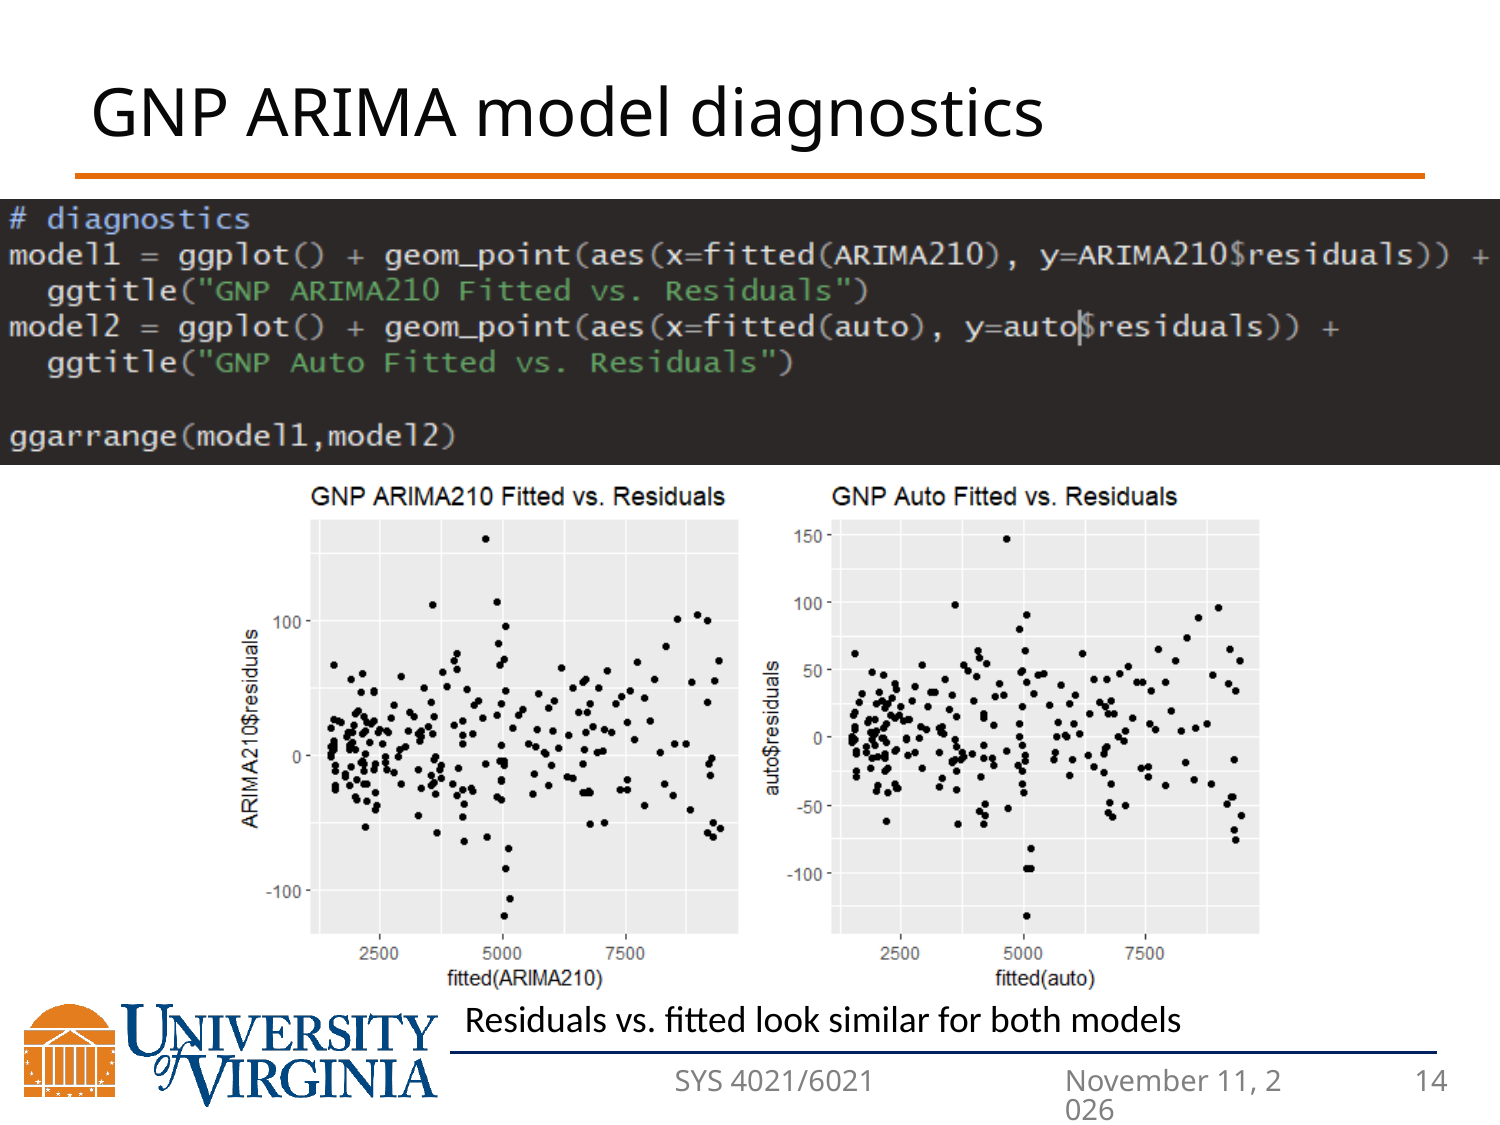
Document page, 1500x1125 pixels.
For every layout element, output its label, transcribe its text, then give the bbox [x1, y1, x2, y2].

text_box Residuals vs. fitted look similar for both models [449, 1010, 1209, 1048]
title GNP ARIMA model diagnostics [75, 45, 1425, 175]
picture [24, 1004, 438, 1109]
picture [0, 199, 1500, 465]
picture [228, 474, 1272, 1001]
